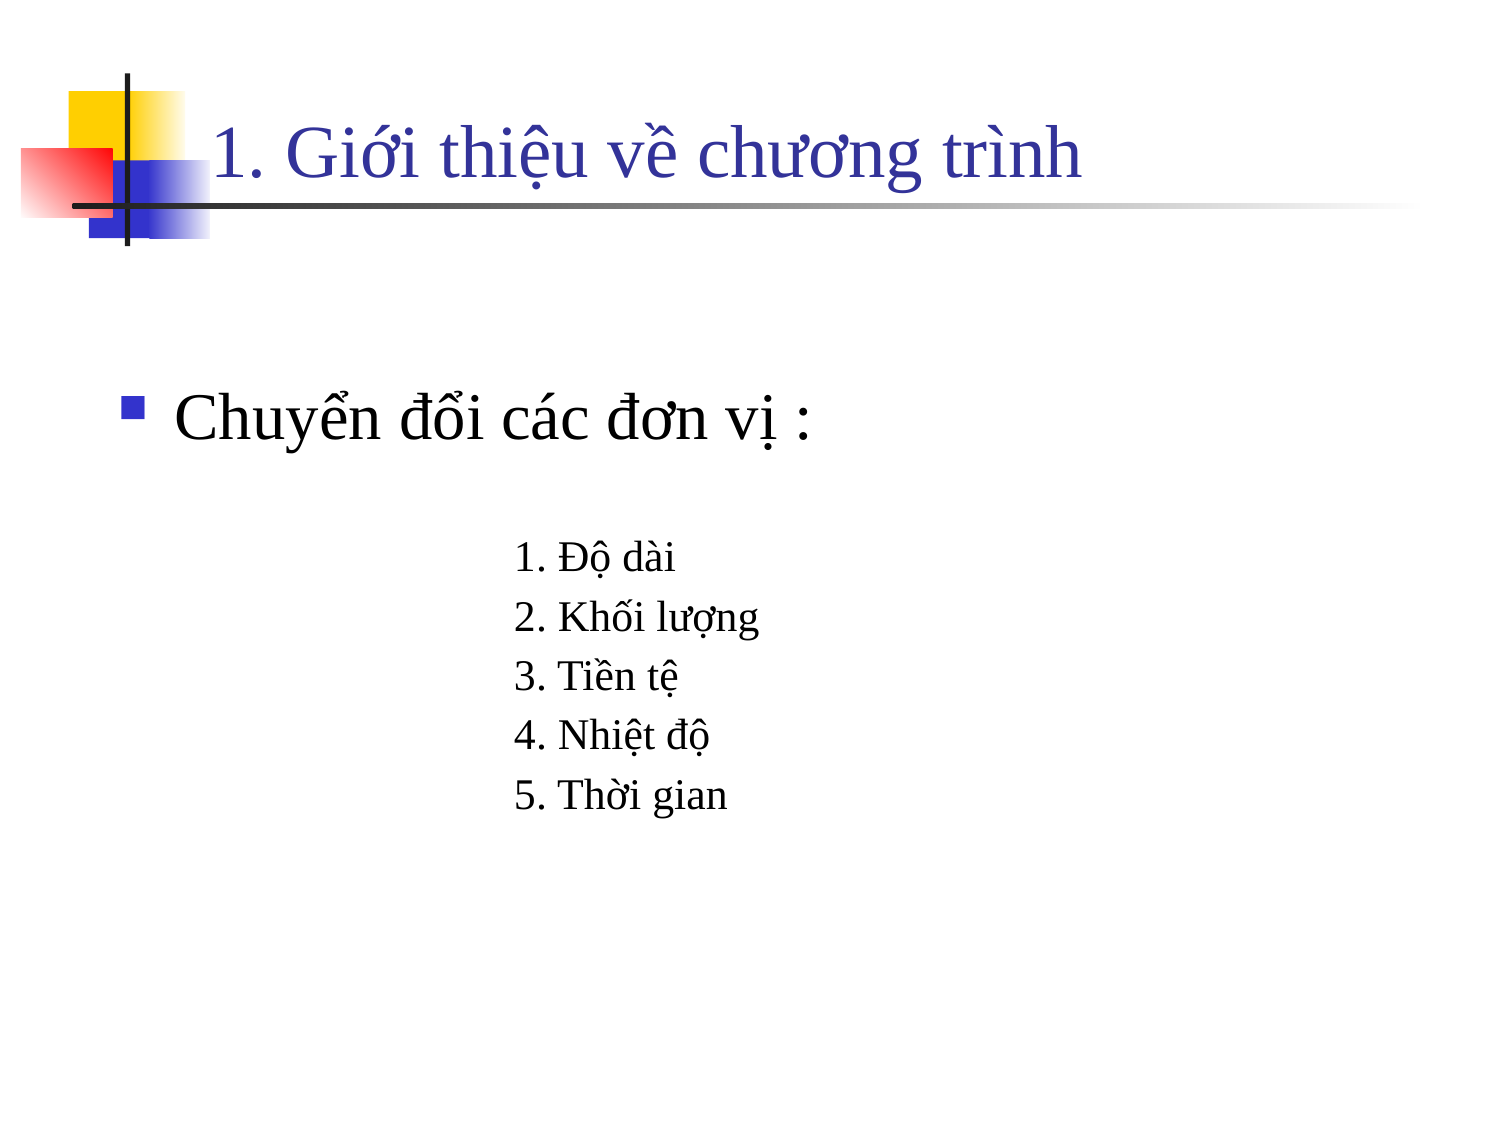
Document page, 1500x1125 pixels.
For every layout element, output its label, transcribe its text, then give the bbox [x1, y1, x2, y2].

text_box 5. Thời gian [502, 765, 1397, 826]
title 1. Giới thiệu về chương trình [195, 35, 1468, 200]
text_box 4. Nhiệt độ [502, 706, 1397, 765]
text_box 2. Khối lượng [502, 587, 1397, 647]
text_box 1. Độ dài [502, 528, 1397, 587]
list Chuyển đổi các đơn vị : [103, 365, 1397, 512]
text_box 3. Tiền tệ [502, 647, 1397, 706]
